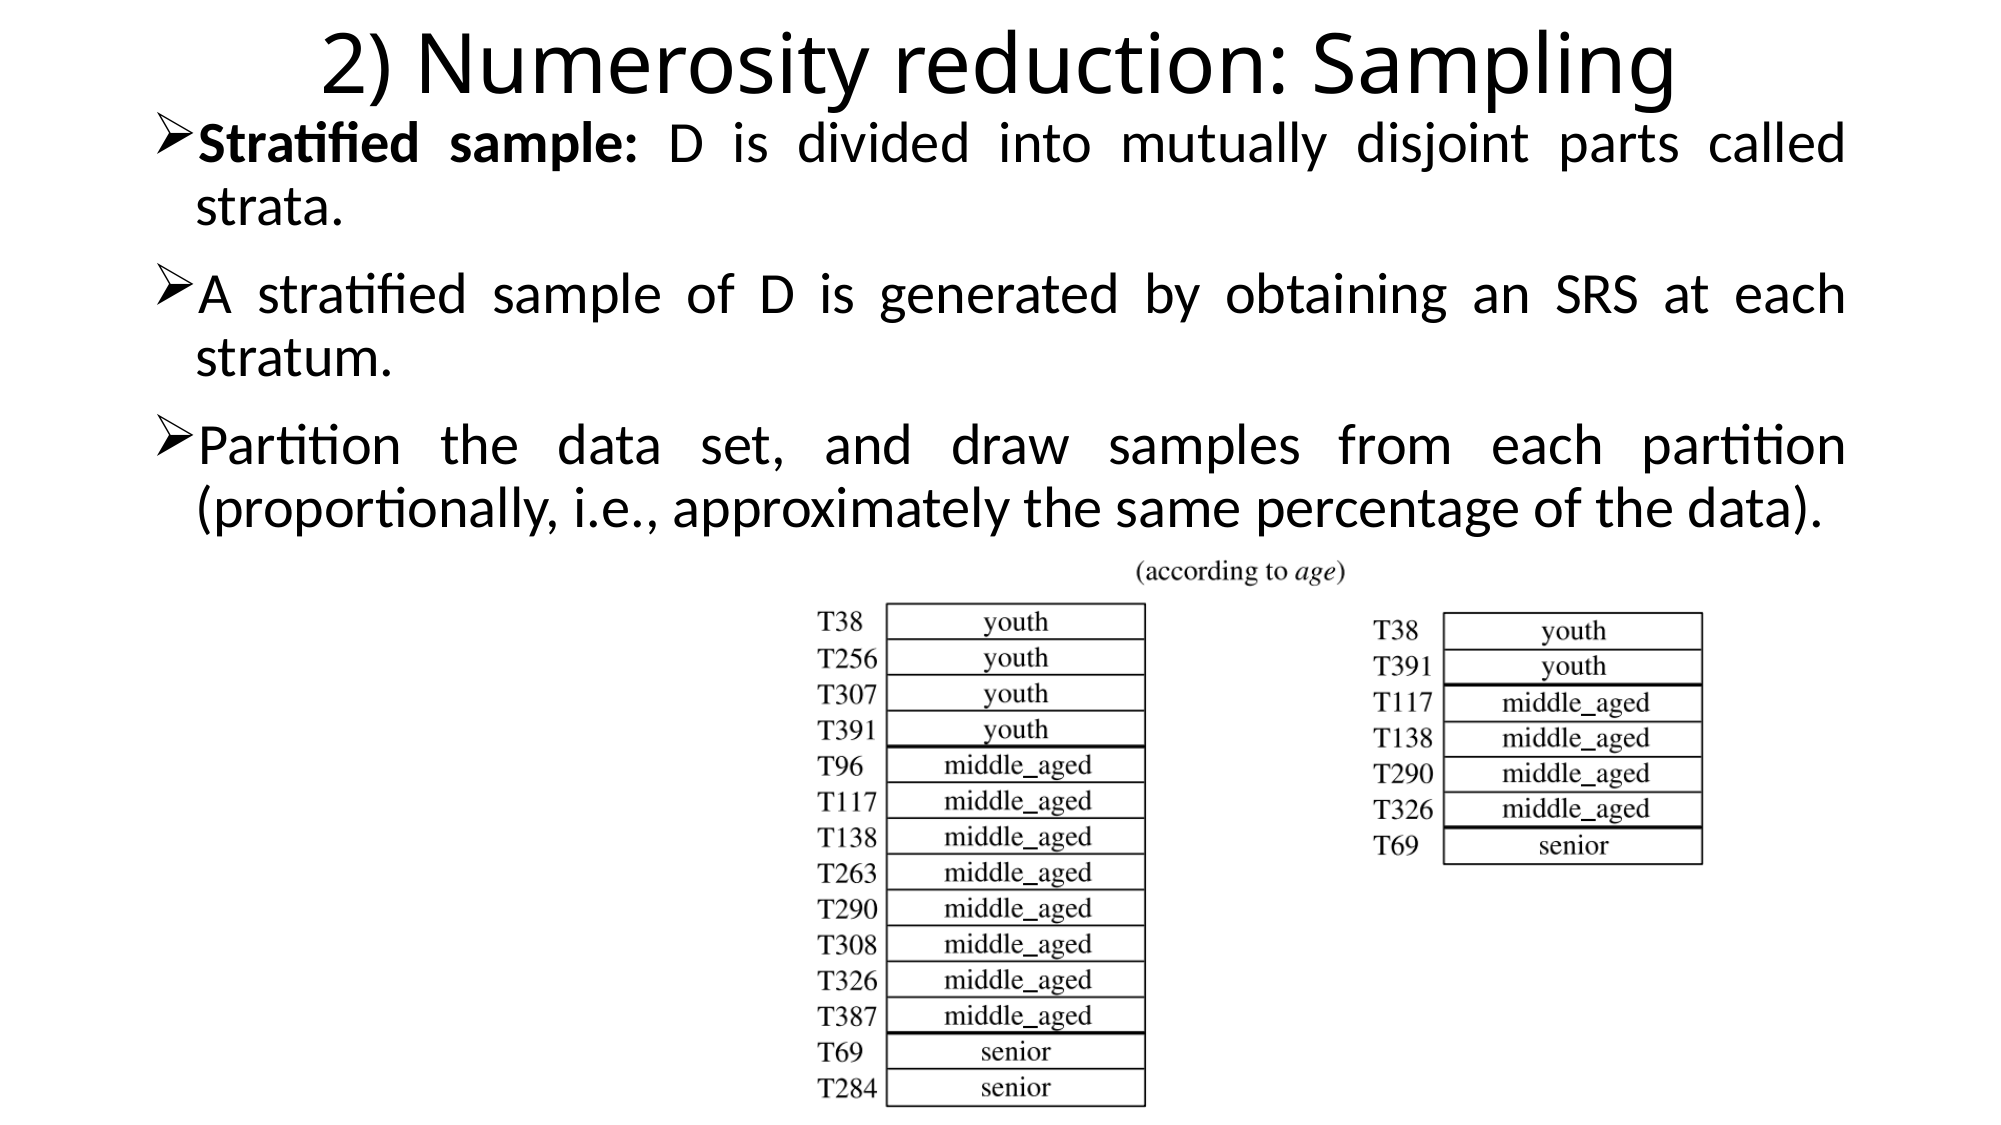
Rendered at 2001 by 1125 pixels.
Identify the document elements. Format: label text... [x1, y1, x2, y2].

picture [815, 559, 1705, 1109]
title 2) Numerosity reduction: Sampling [0, 5, 2000, 128]
list Stratified sample: D is divided into mutually disjoint parts called strata. A stratified sample of D is generated by obtaining an SRS at each stratum. Partition the data set, and draw samples from each partition (proportionally, i.e., approximately the same percentage of the data). [137, 104, 1863, 700]
